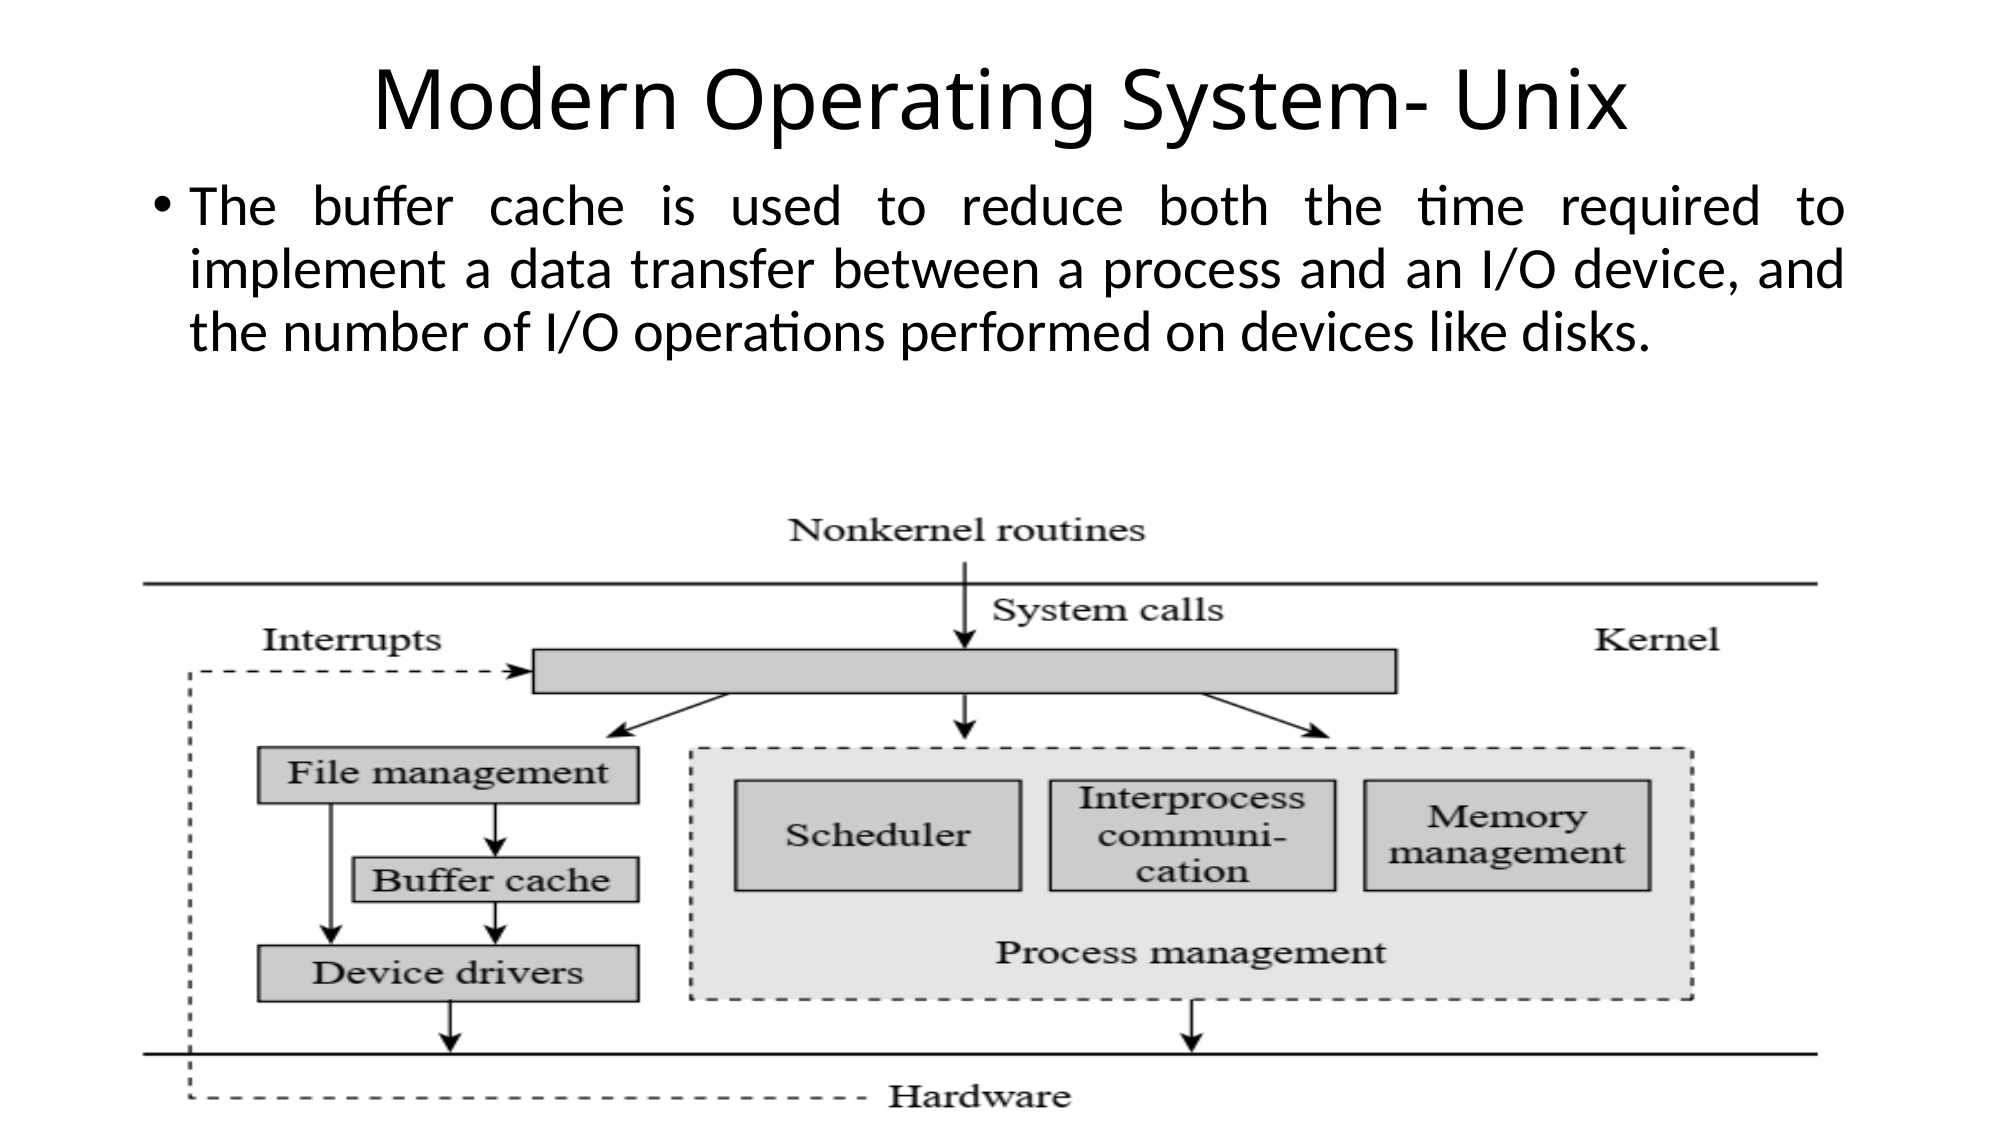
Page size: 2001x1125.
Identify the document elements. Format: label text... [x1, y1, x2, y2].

list The buffer cache is used to reduce both the time required to implement a data transfer between a process and an I/O device, and the number of I/O operations performed on devices like disks. [137, 167, 1863, 1088]
title Modern Operating System- Unix [137, 24, 1863, 167]
picture [121, 513, 1825, 1117]
